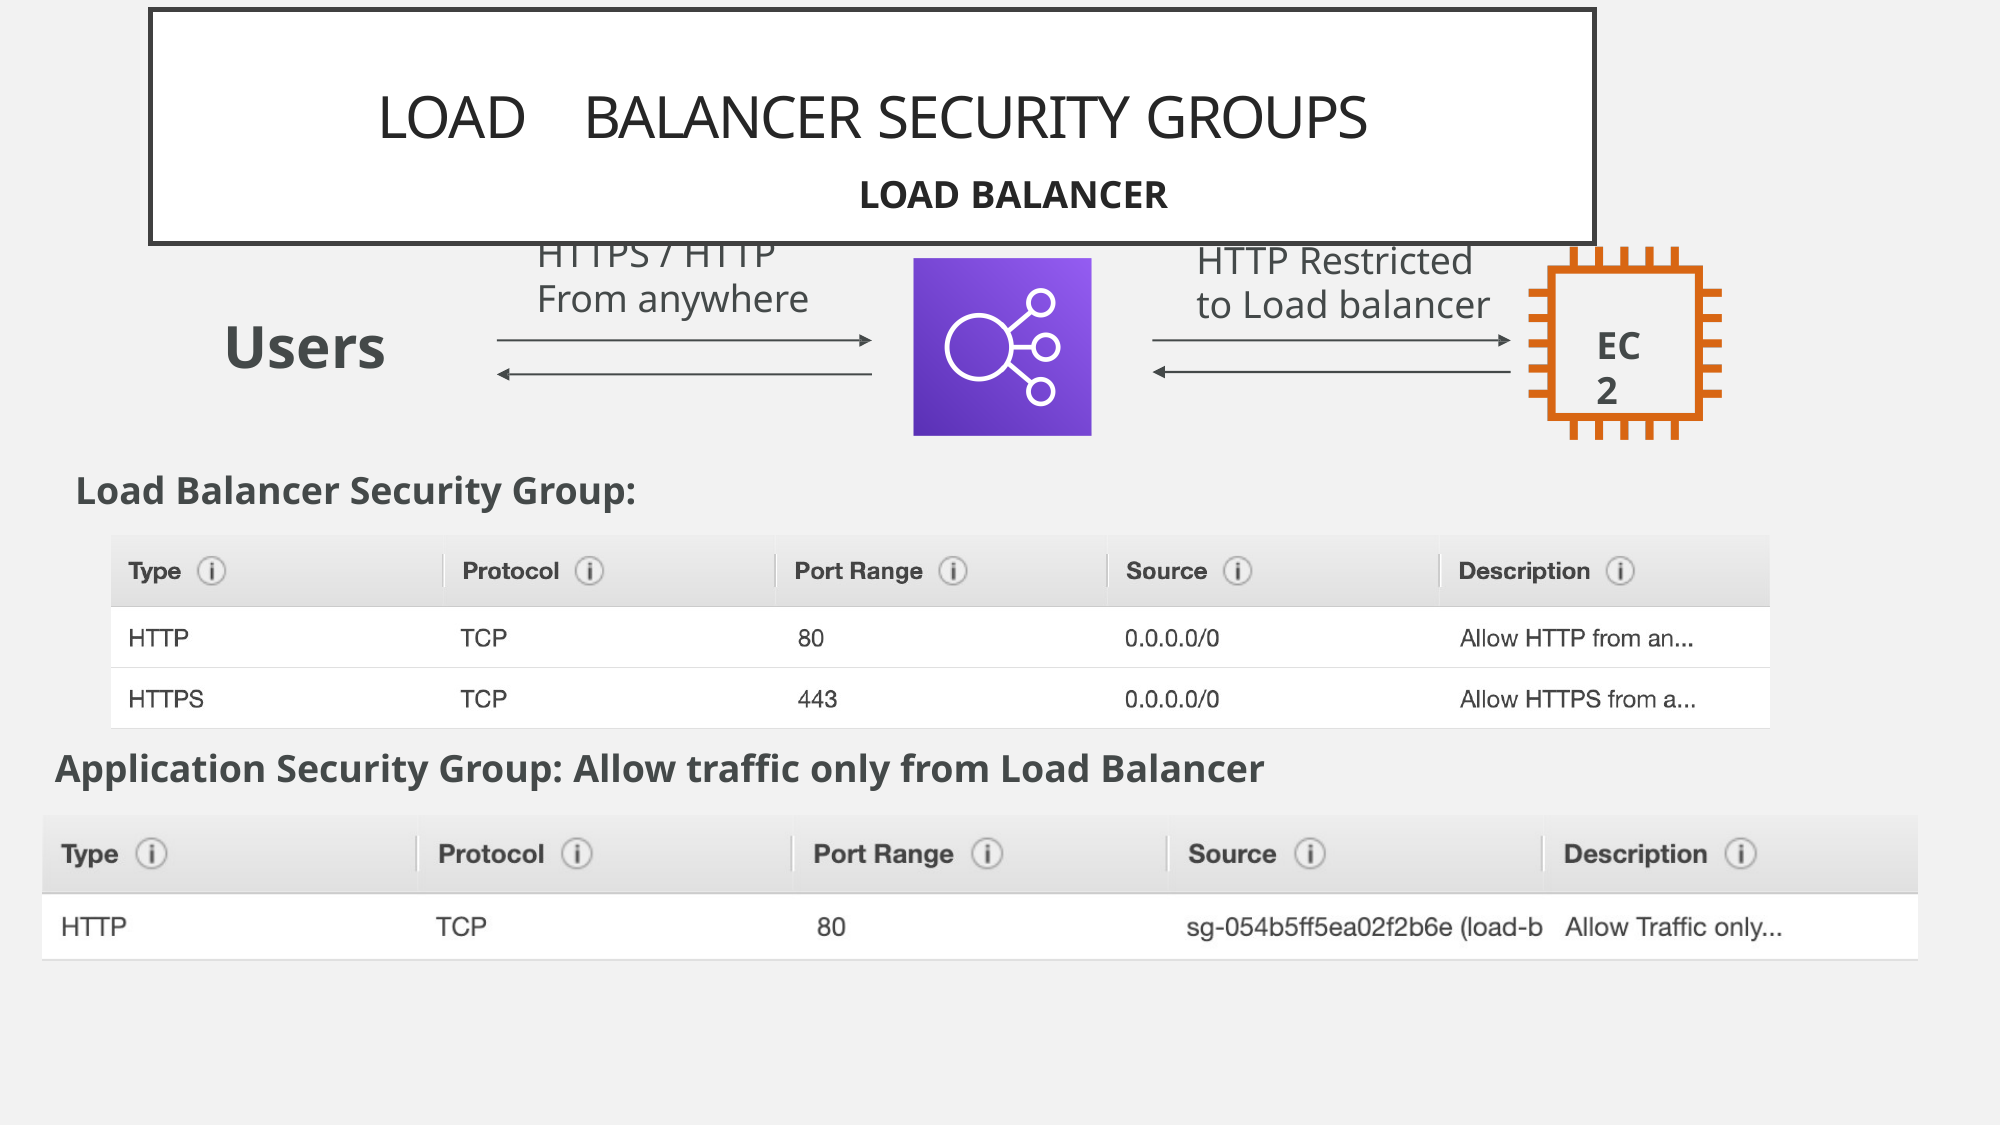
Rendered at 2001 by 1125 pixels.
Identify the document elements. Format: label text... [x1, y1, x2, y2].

title Load Balancer Security Groups LOAD BALANCER [148, 7, 1597, 246]
picture [913, 258, 1092, 436]
text_box [496, 368, 872, 381]
text_box Users [221, 308, 423, 381]
text_box Application Security Group: Allow traffic only from Load Balancer [52, 742, 1335, 790]
picture [111, 535, 1770, 730]
text_box Load Balancer Security Group: [72, 464, 706, 512]
text_box [1152, 365, 1511, 379]
text_box [496, 334, 872, 347]
text_box HTTP Restricted to Load balancer [1194, 246, 1503, 327]
text_box HTTPS / HTTP From anywhere [534, 246, 871, 320]
picture [1524, 242, 1726, 444]
picture [42, 815, 1918, 962]
text_box [1152, 334, 1511, 347]
